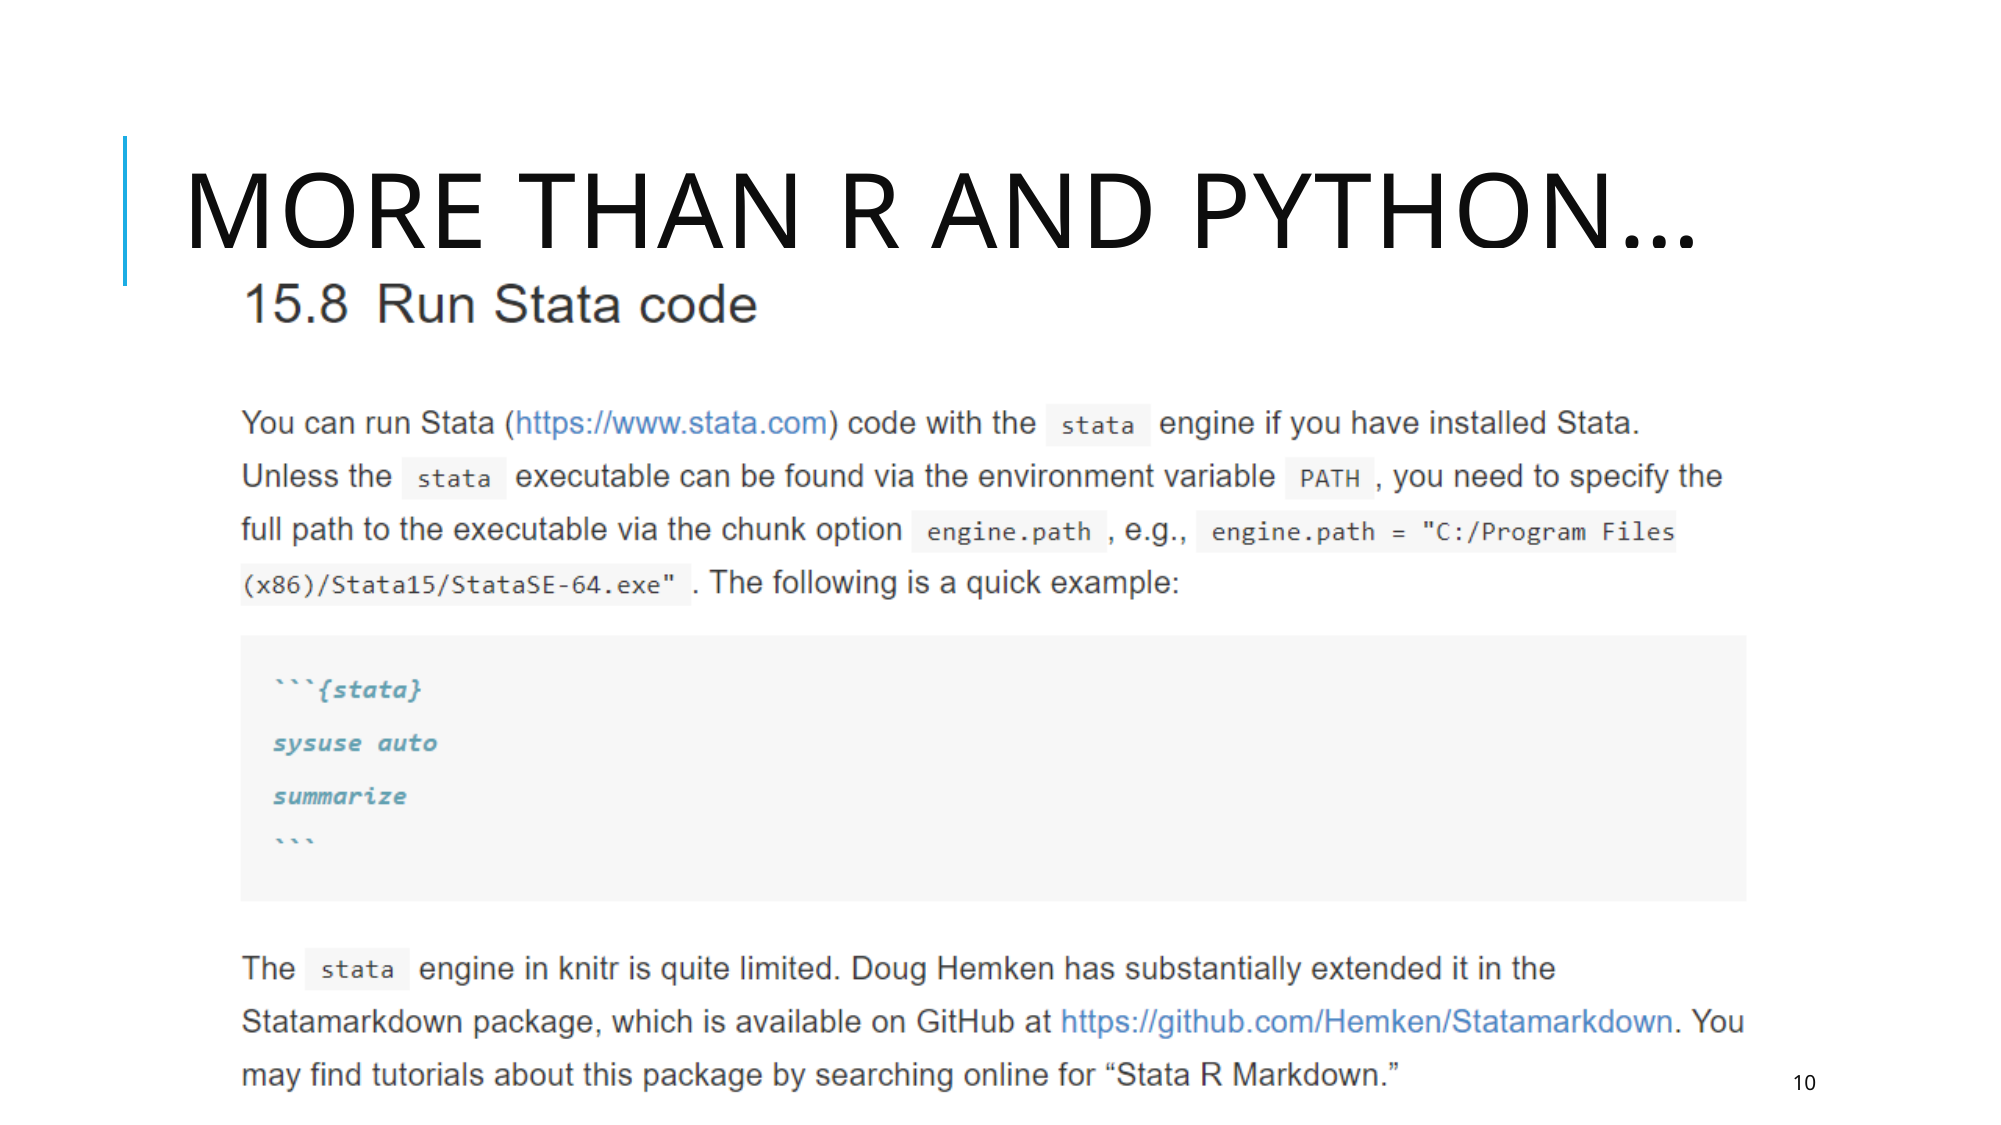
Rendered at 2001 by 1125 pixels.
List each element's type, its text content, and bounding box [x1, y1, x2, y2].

picture [213, 248, 1779, 1125]
title More than R and Python… [168, 96, 1763, 342]
slide_number 10 [1782, 1061, 1938, 1107]
